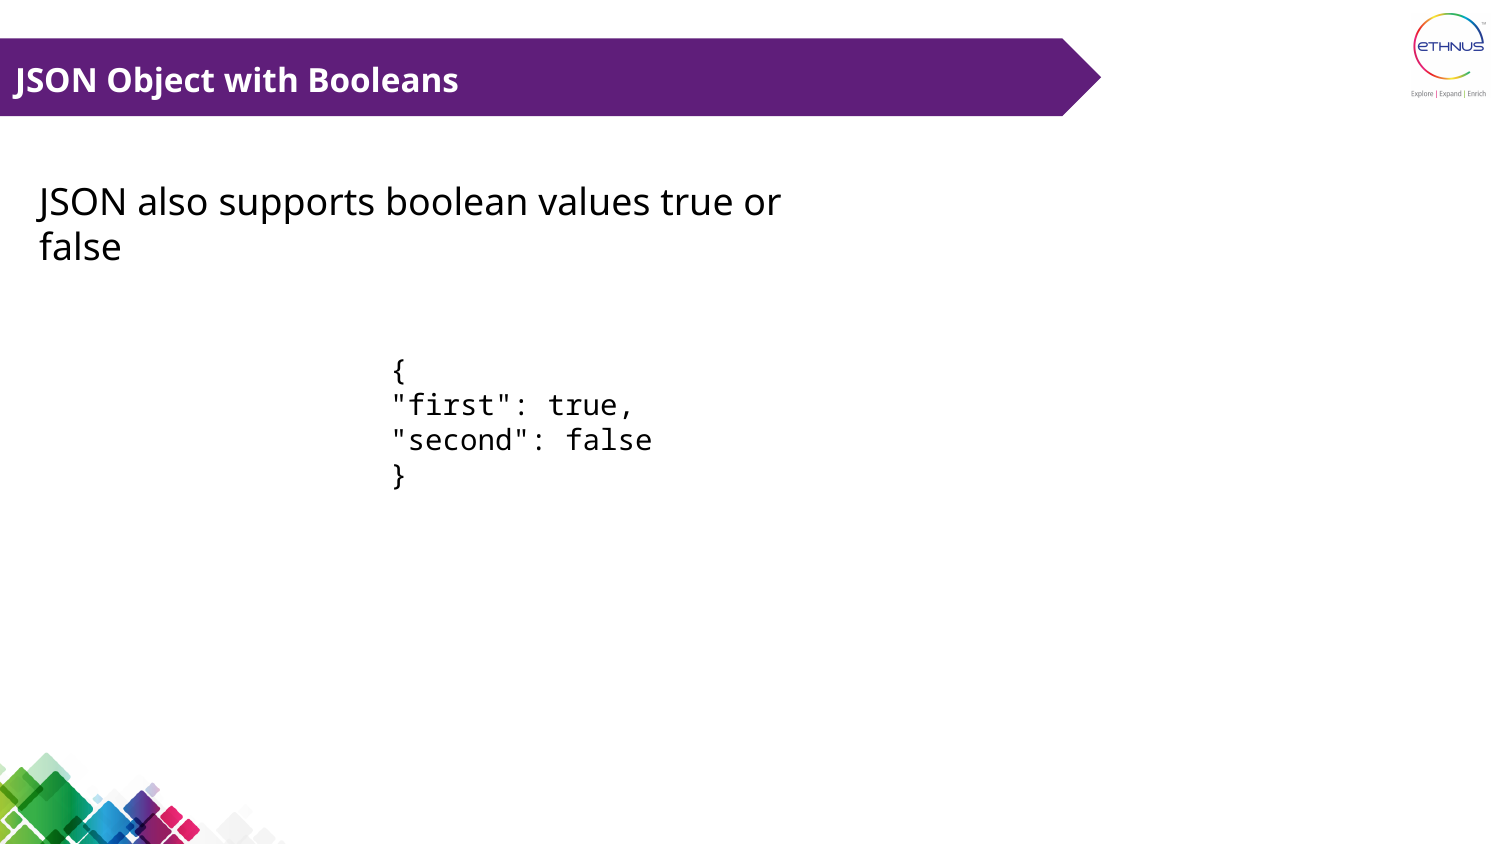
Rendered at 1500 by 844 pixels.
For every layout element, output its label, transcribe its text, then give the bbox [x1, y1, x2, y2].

picture [1411, 12, 1491, 99]
text_box [0, 38, 1102, 117]
text_box { "first": true, "second": false } [374, 343, 1125, 501]
picture [0, 744, 413, 844]
text_box JSON Object with Booleans [0, 44, 881, 136]
text_box JSON also supports boolean values true or false [24, 169, 863, 231]
